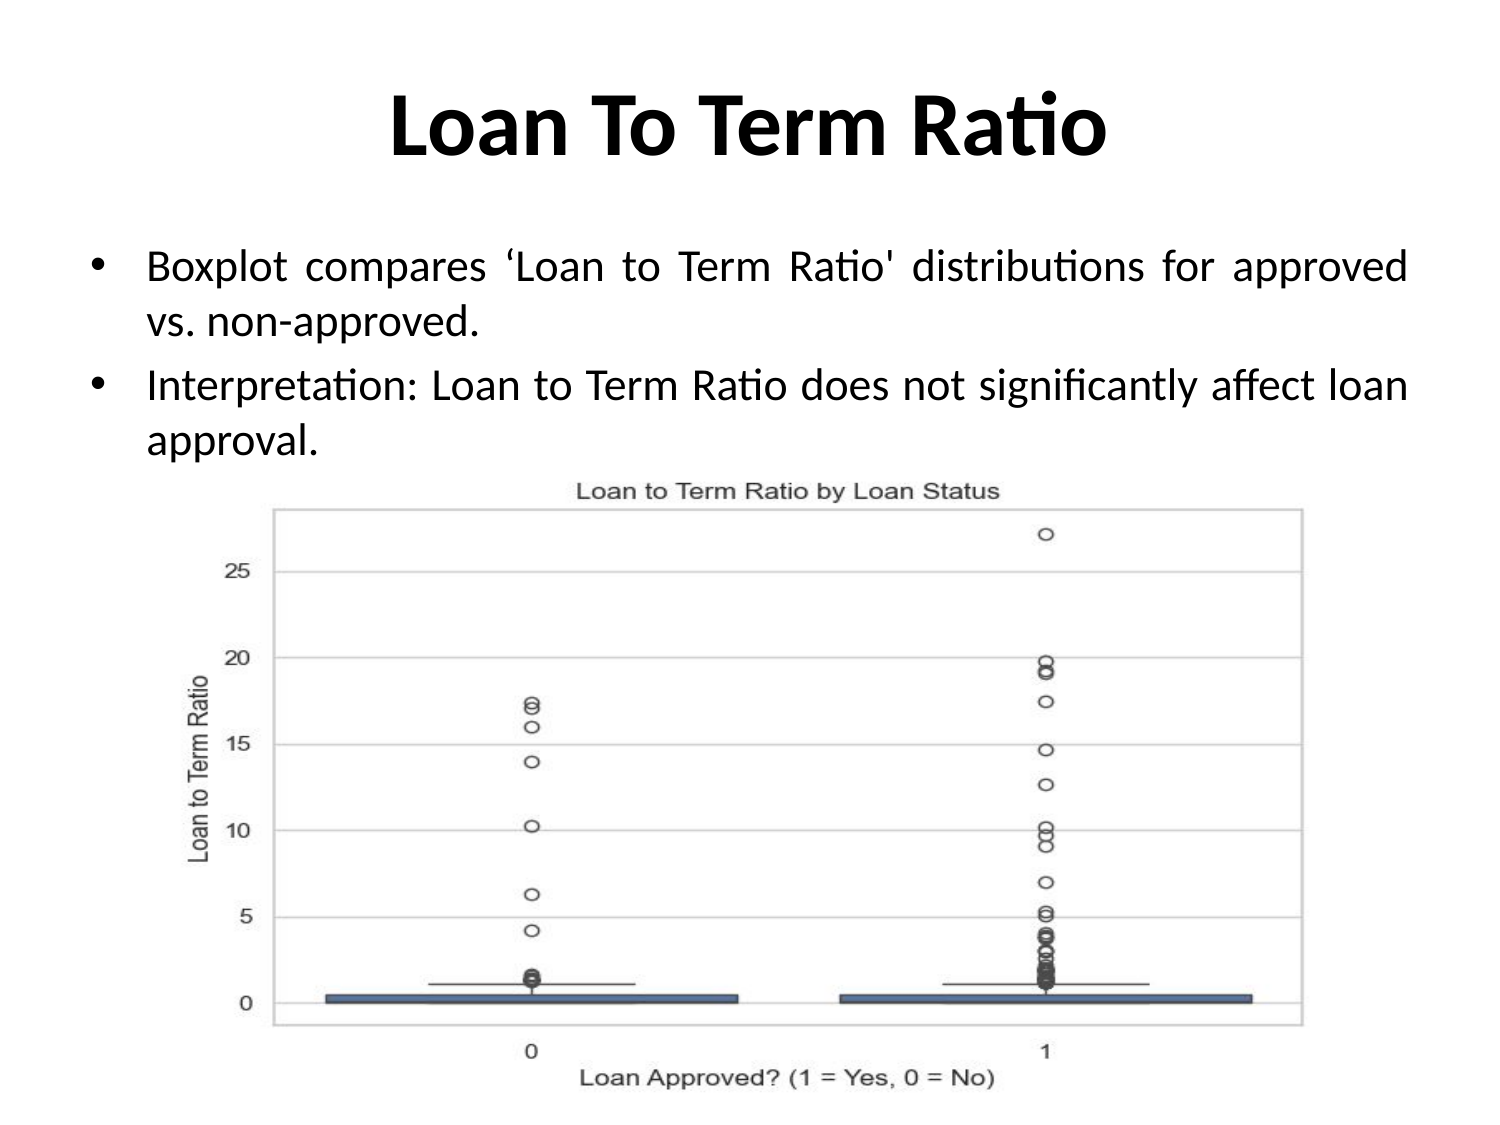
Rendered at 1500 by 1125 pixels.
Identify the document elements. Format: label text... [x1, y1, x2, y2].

title Loan To Term Ratio [75, 26, 1425, 210]
picture [154, 471, 1344, 1099]
list Boxplot compares ‘Loan to Term Ratio' distributions for approved vs. non-approved. Interpretation: Loan to Term Ratio does not significantly affect loan approval. [75, 228, 1425, 1125]
